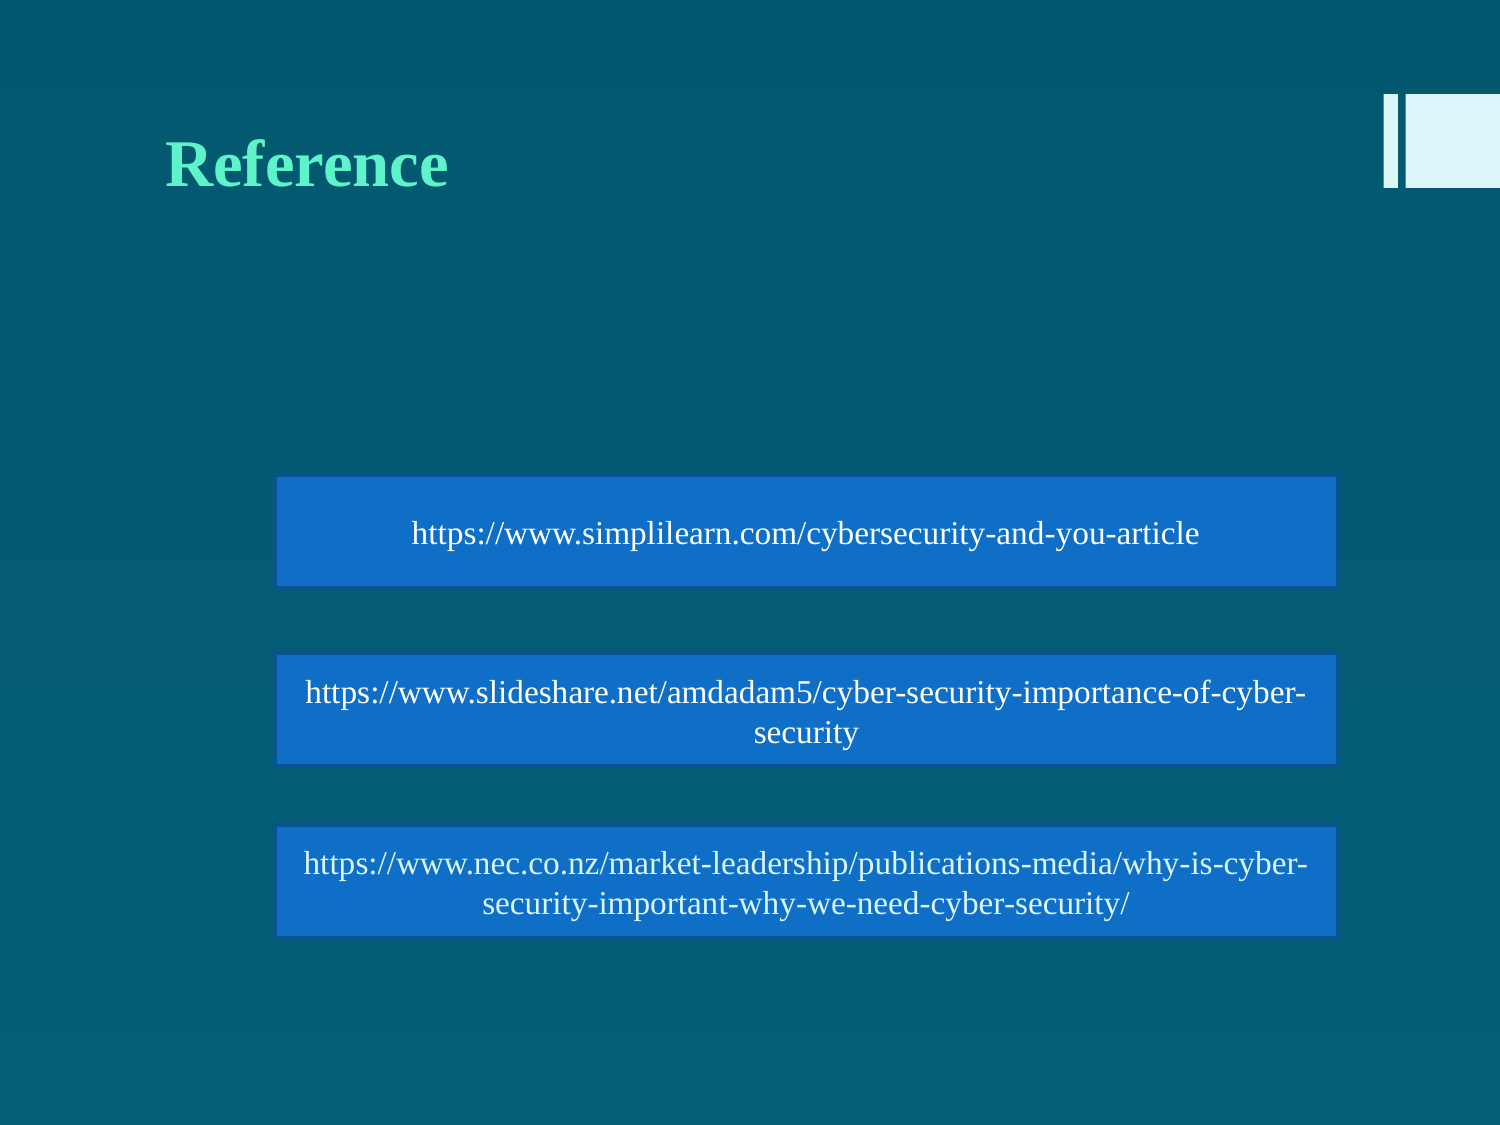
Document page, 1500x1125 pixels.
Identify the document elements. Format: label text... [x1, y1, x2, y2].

text_box https://www.nec.co.nz/market-leadership/publications-media/why-is-cyber-security-important-why-we-need-cyber-security/ [274, 823, 1339, 939]
list [150, 454, 1350, 1035]
text_box https://www.simplilearn.com/cybersecurity-and-you-article [273, 473, 1339, 589]
text_box https://www.slideshare.net/amdadam5/cyber-security-importance-of-cyber-security [274, 652, 1339, 768]
title Reference [150, 62, 1350, 288]
